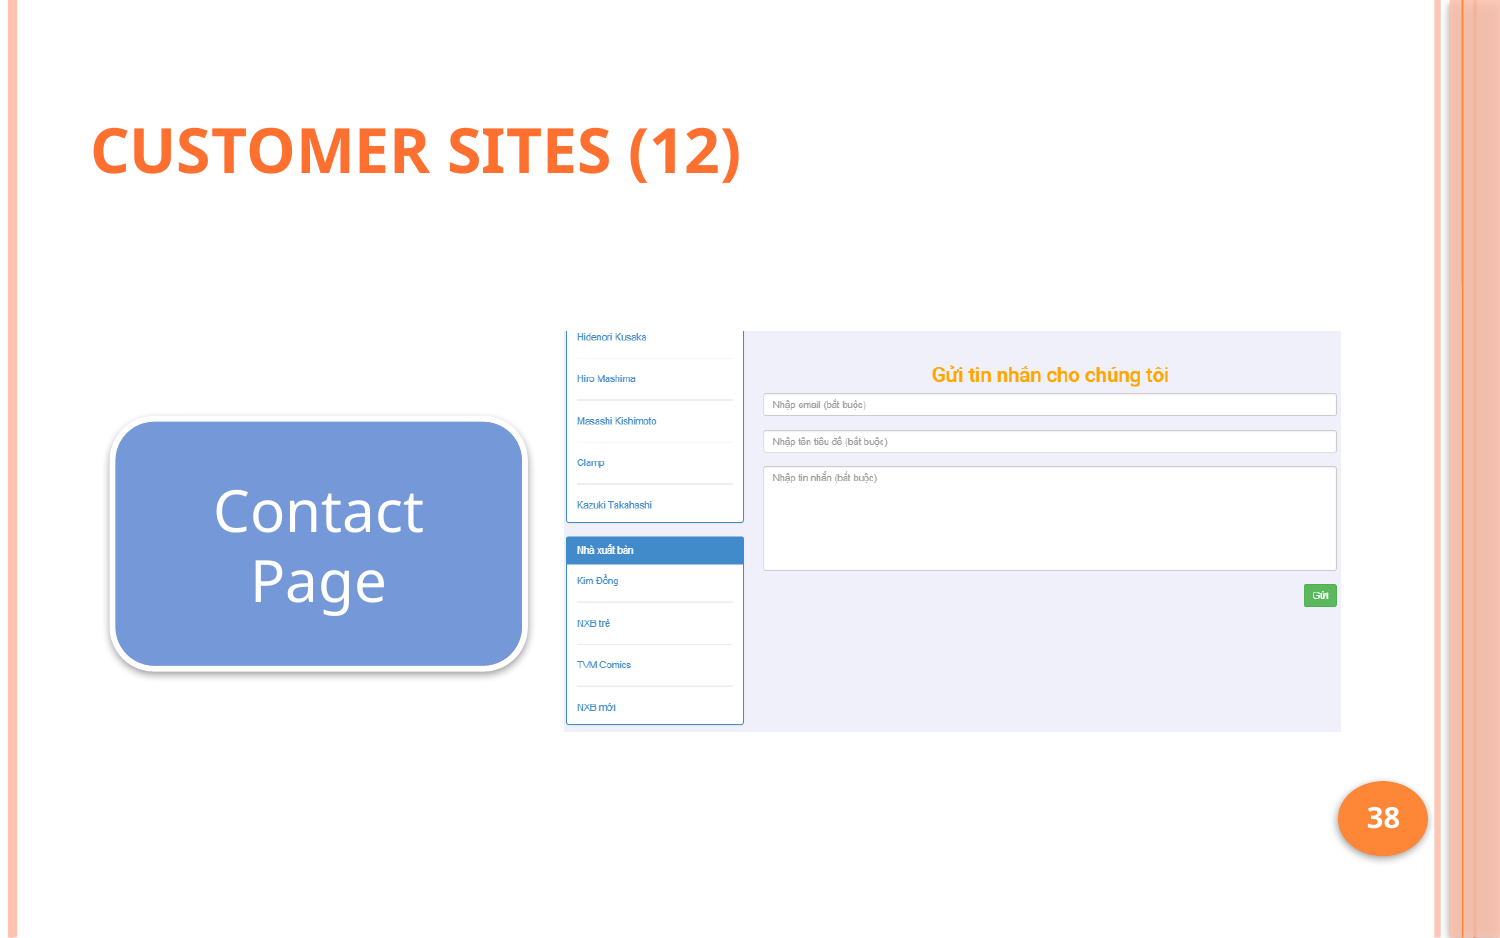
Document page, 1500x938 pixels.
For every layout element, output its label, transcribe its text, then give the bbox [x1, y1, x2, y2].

text_box Contact Page [109, 415, 528, 672]
slide_number 38 [1333, 783, 1434, 856]
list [561, 330, 1342, 732]
title Customer sites (12) [75, 37, 1300, 194]
